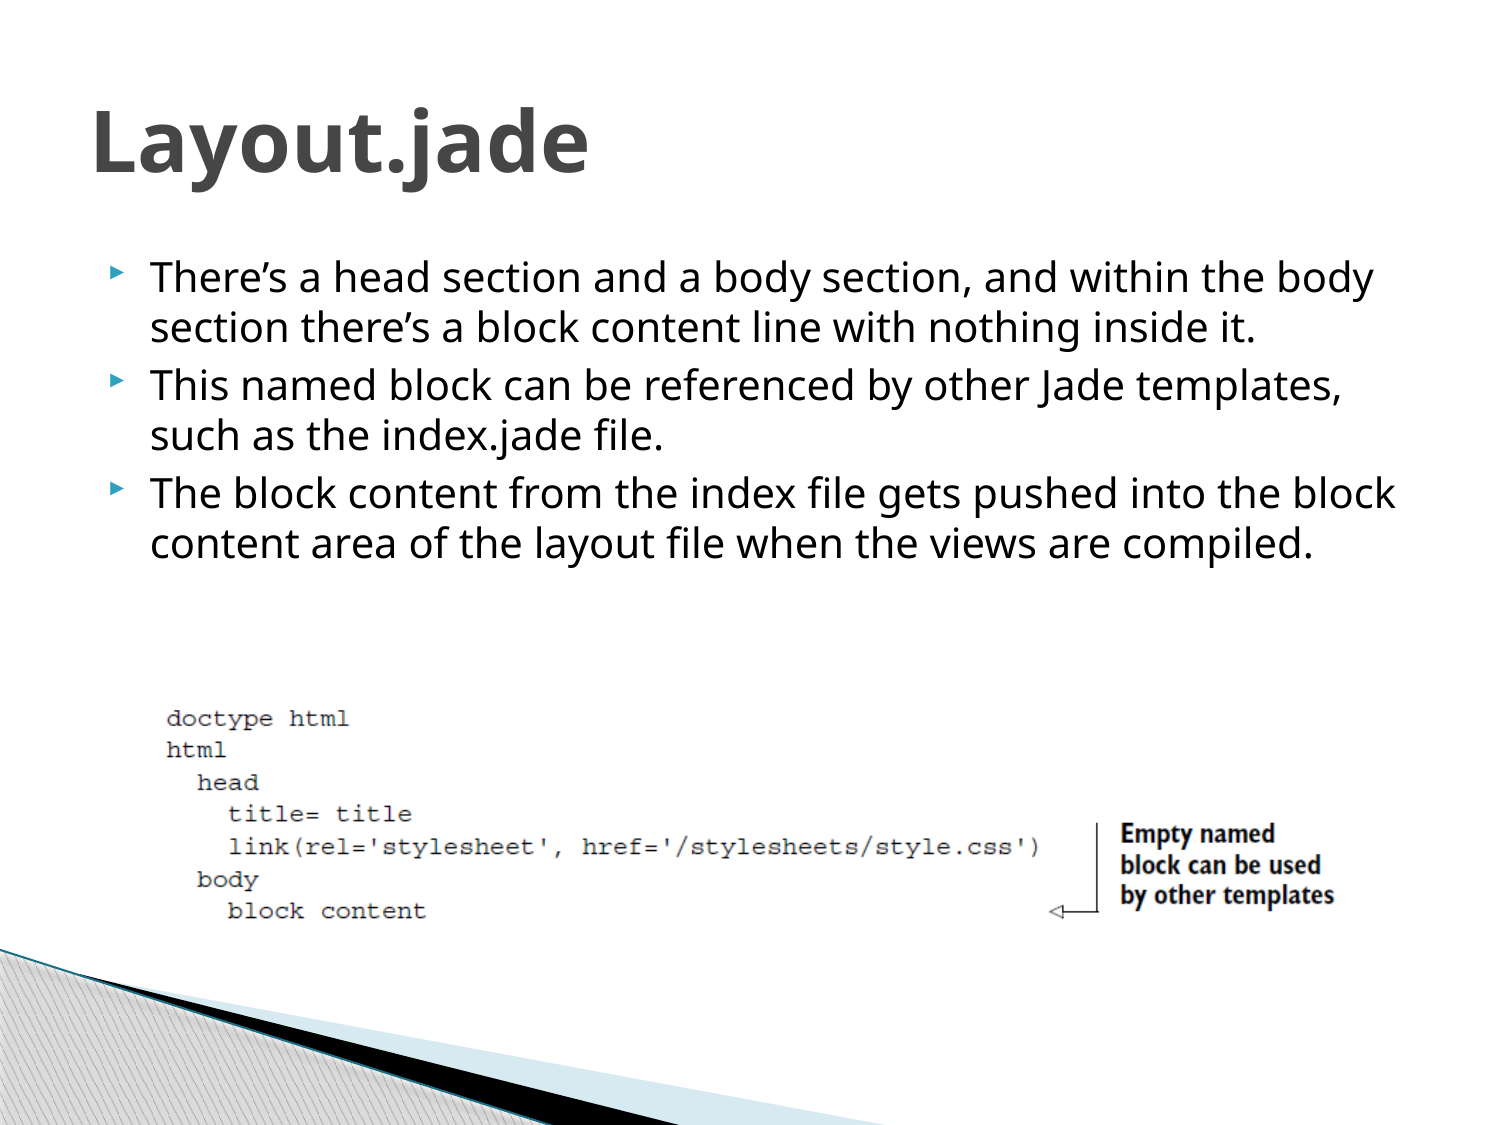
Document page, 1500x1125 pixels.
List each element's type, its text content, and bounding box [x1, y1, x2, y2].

list There’s a head section and a body section, and within the body section there’s a block content line with nothing inside it. This named block can be referenced by other Jade templates, such as the index.jade file. The block content from the index file gets pushed into the block content area of the layout file when the views are compiled. [75, 242, 1425, 986]
title Layout.jade [75, 45, 1425, 233]
picture [158, 699, 1342, 936]
